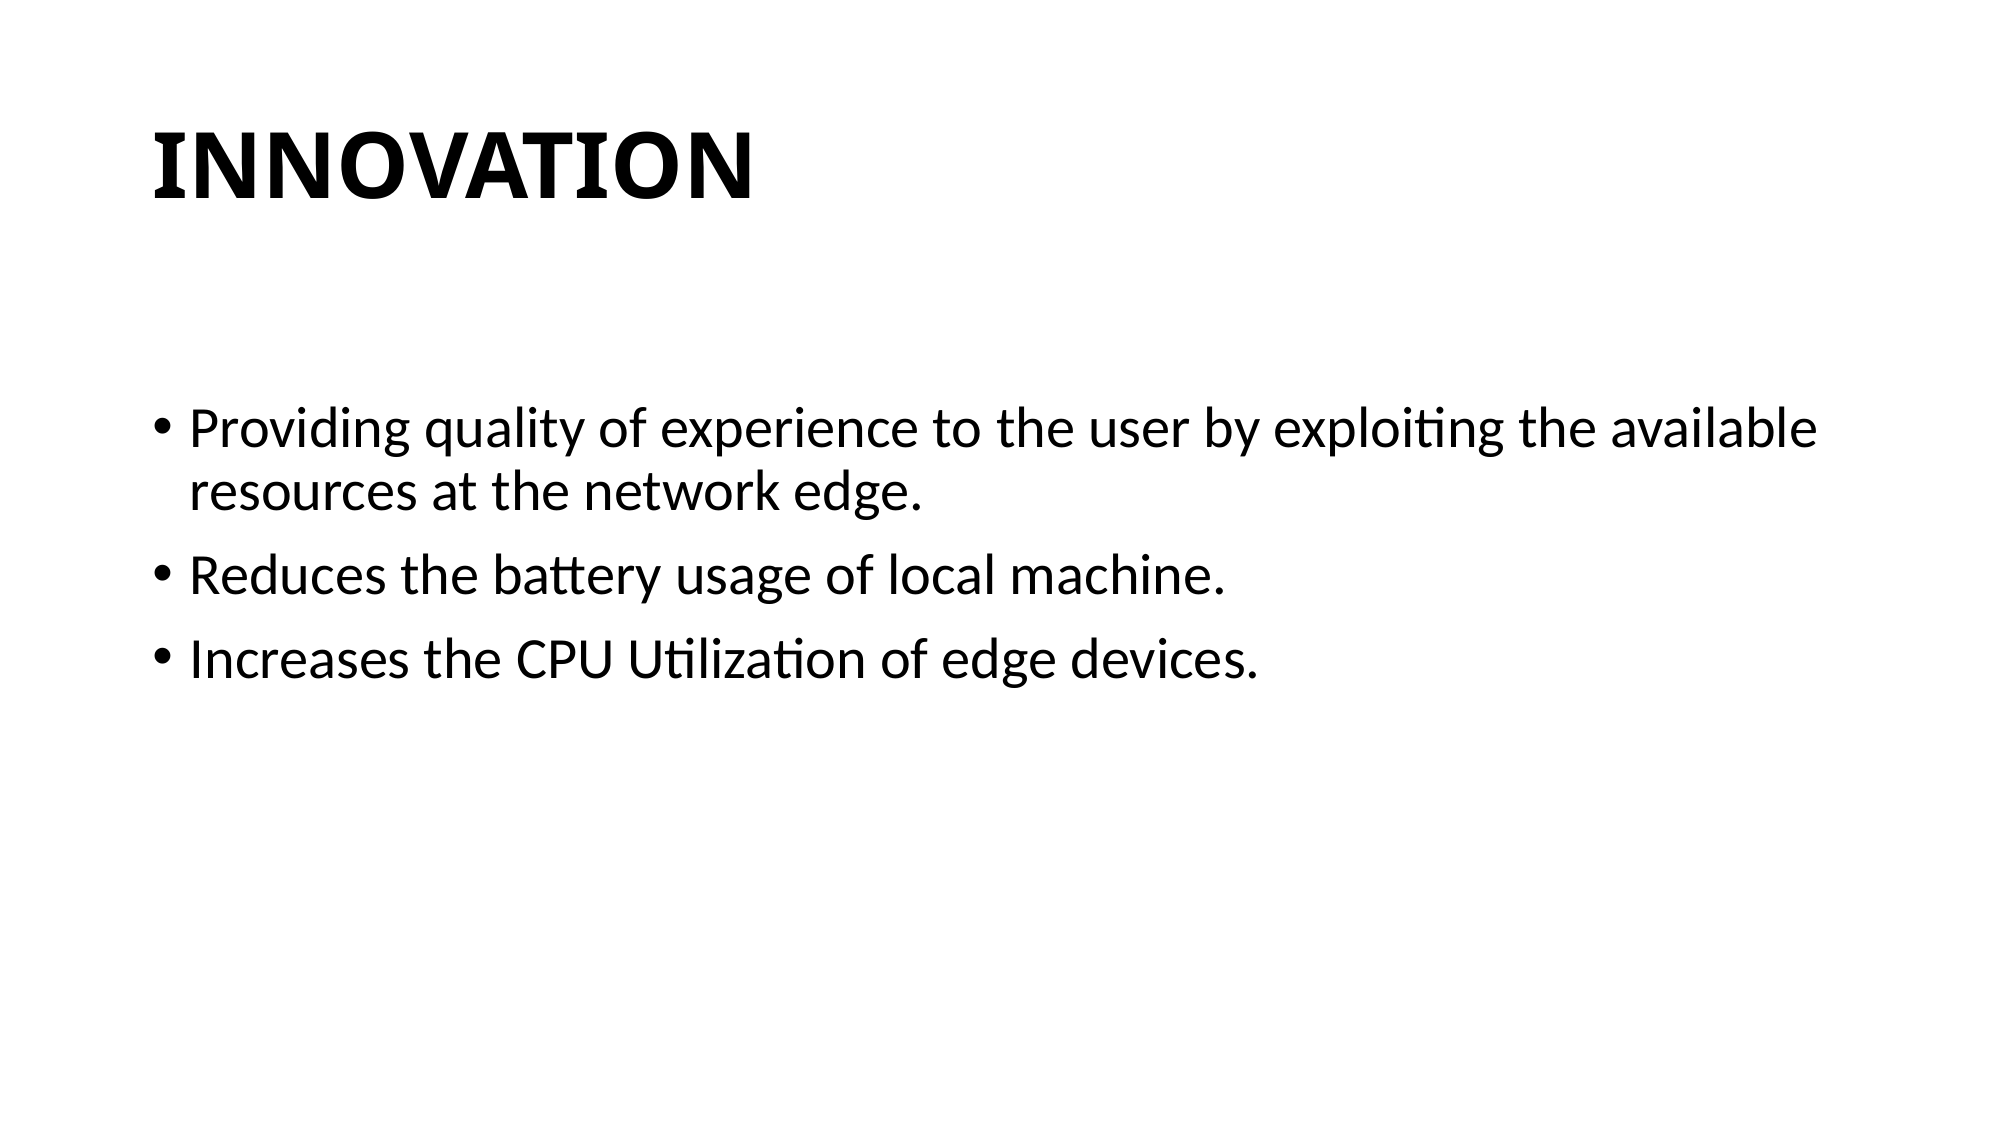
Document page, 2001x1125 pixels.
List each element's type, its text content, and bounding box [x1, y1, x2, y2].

title INNOVATION [137, 59, 1863, 278]
list Providing quality of experience to the user by exploiting the available resources at the network edge. Reduces the battery usage of local machine. Increases the CPU Utilization of edge devices. [137, 299, 1863, 1014]
